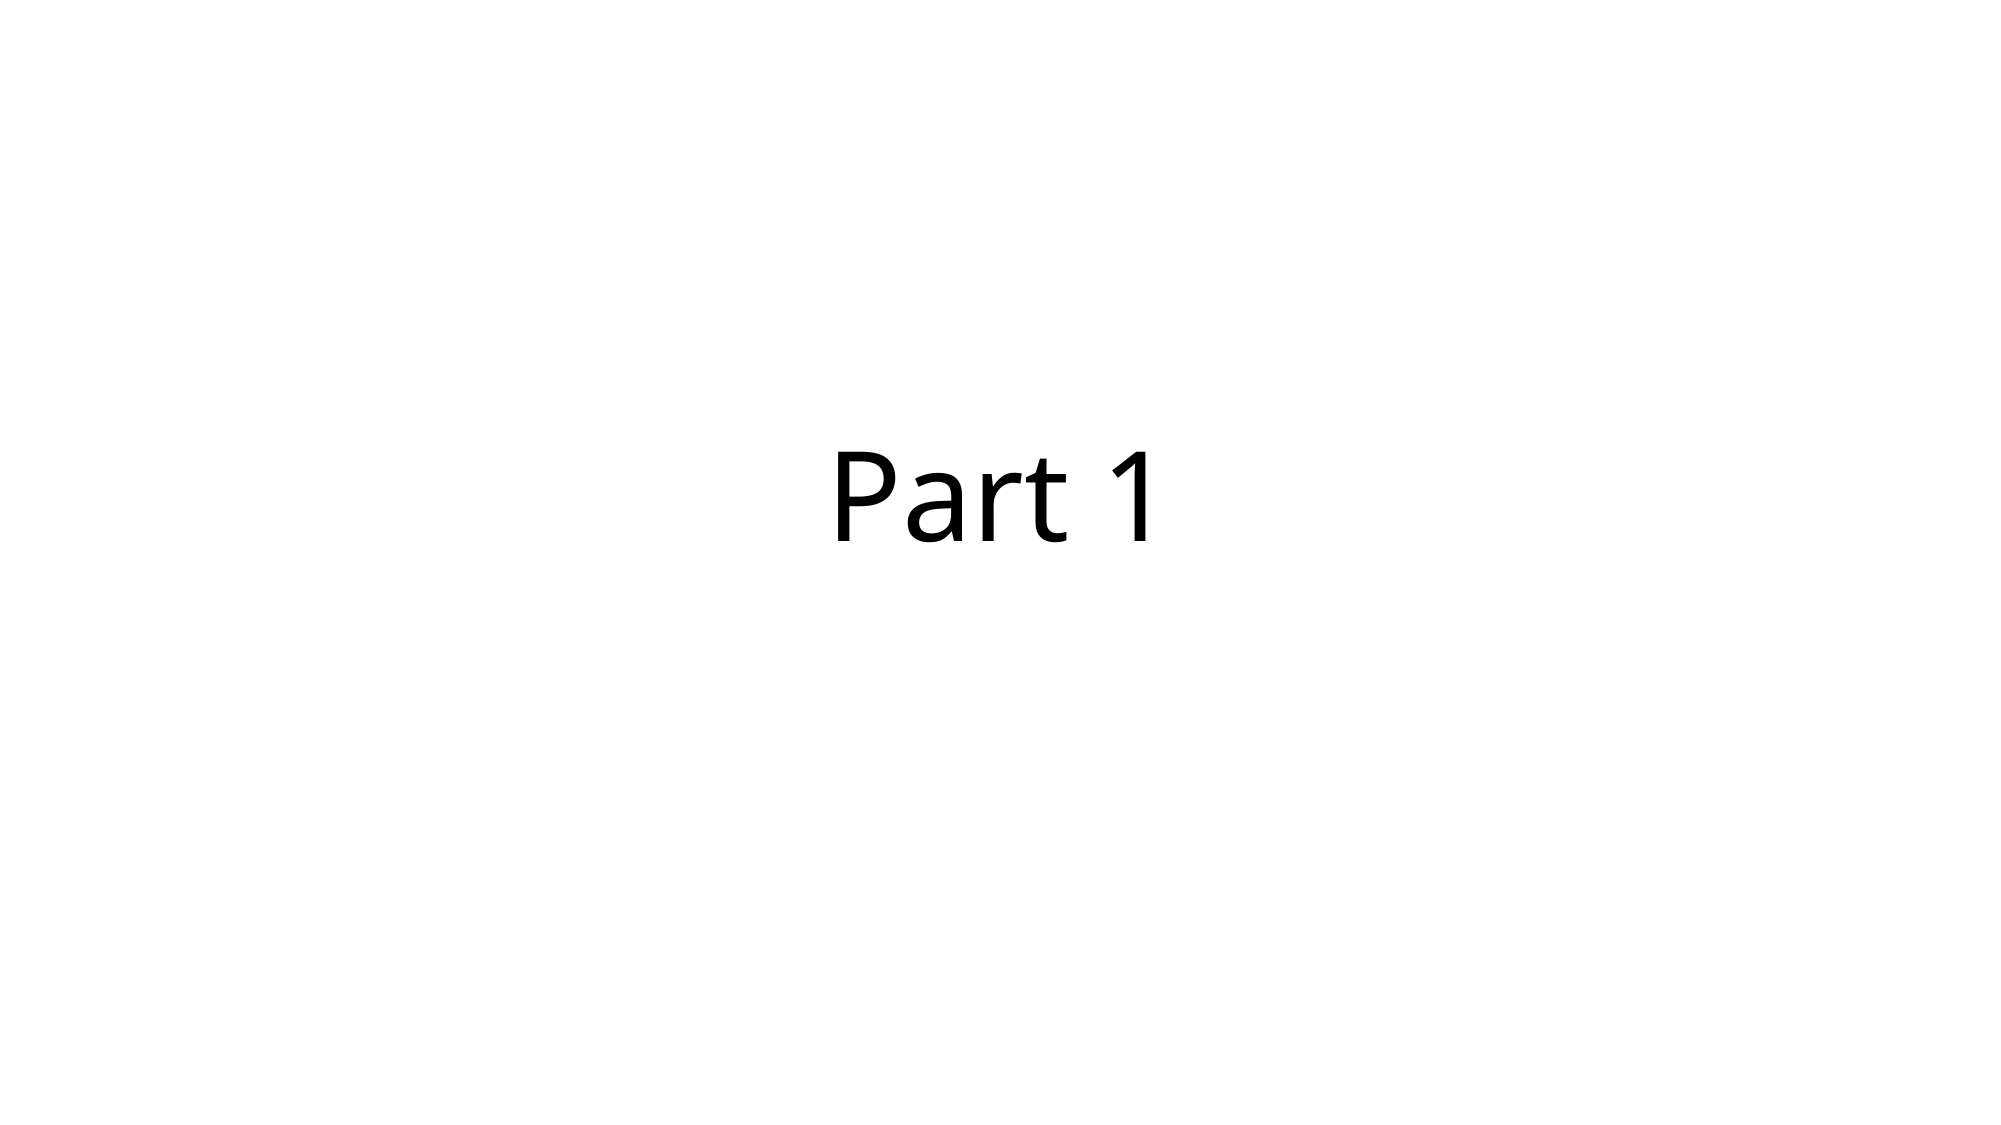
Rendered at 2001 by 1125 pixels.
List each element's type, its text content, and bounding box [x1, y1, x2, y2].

title Part 1 [249, 184, 1750, 576]
